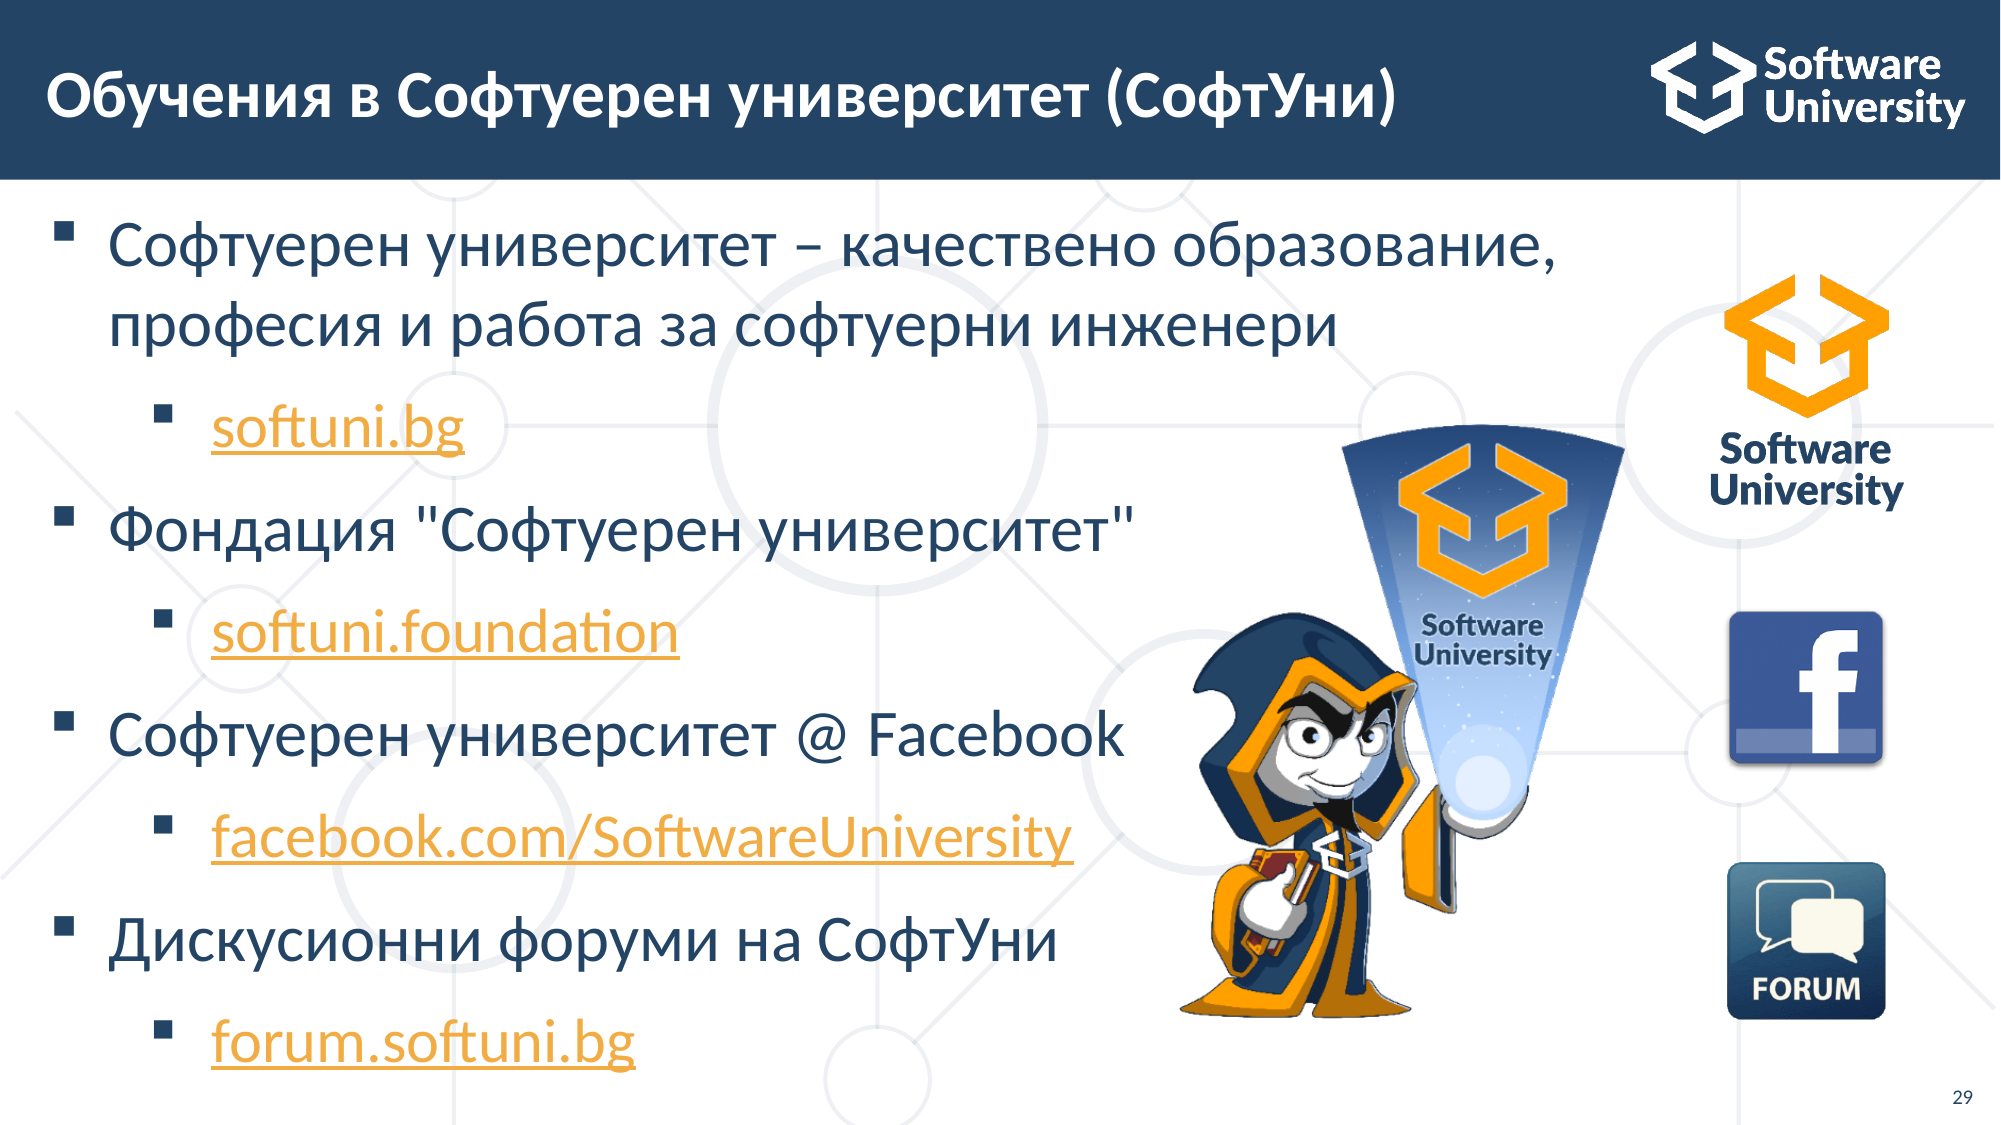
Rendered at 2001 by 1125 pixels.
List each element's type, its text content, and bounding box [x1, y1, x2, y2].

list Софтуерен университет – качествено образование, професия и работа за софтуерни инженери softuni.bg Фондация "Софтуерен университет" softuni.foundation Софтуерен университет @ Facebook facebook.com/SoftwareUniversity Дискусионни форуми на СофтУни forum.softuni.bg [31, 193, 1650, 1094]
picture [1723, 605, 1889, 773]
text_box 29 [1927, 1067, 1989, 1117]
picture [1726, 861, 1886, 1020]
picture [1651, 41, 1966, 134]
title Обучения в Софтуерен университет (СофтУни) [28, 17, 1627, 163]
picture [1708, 274, 1904, 517]
